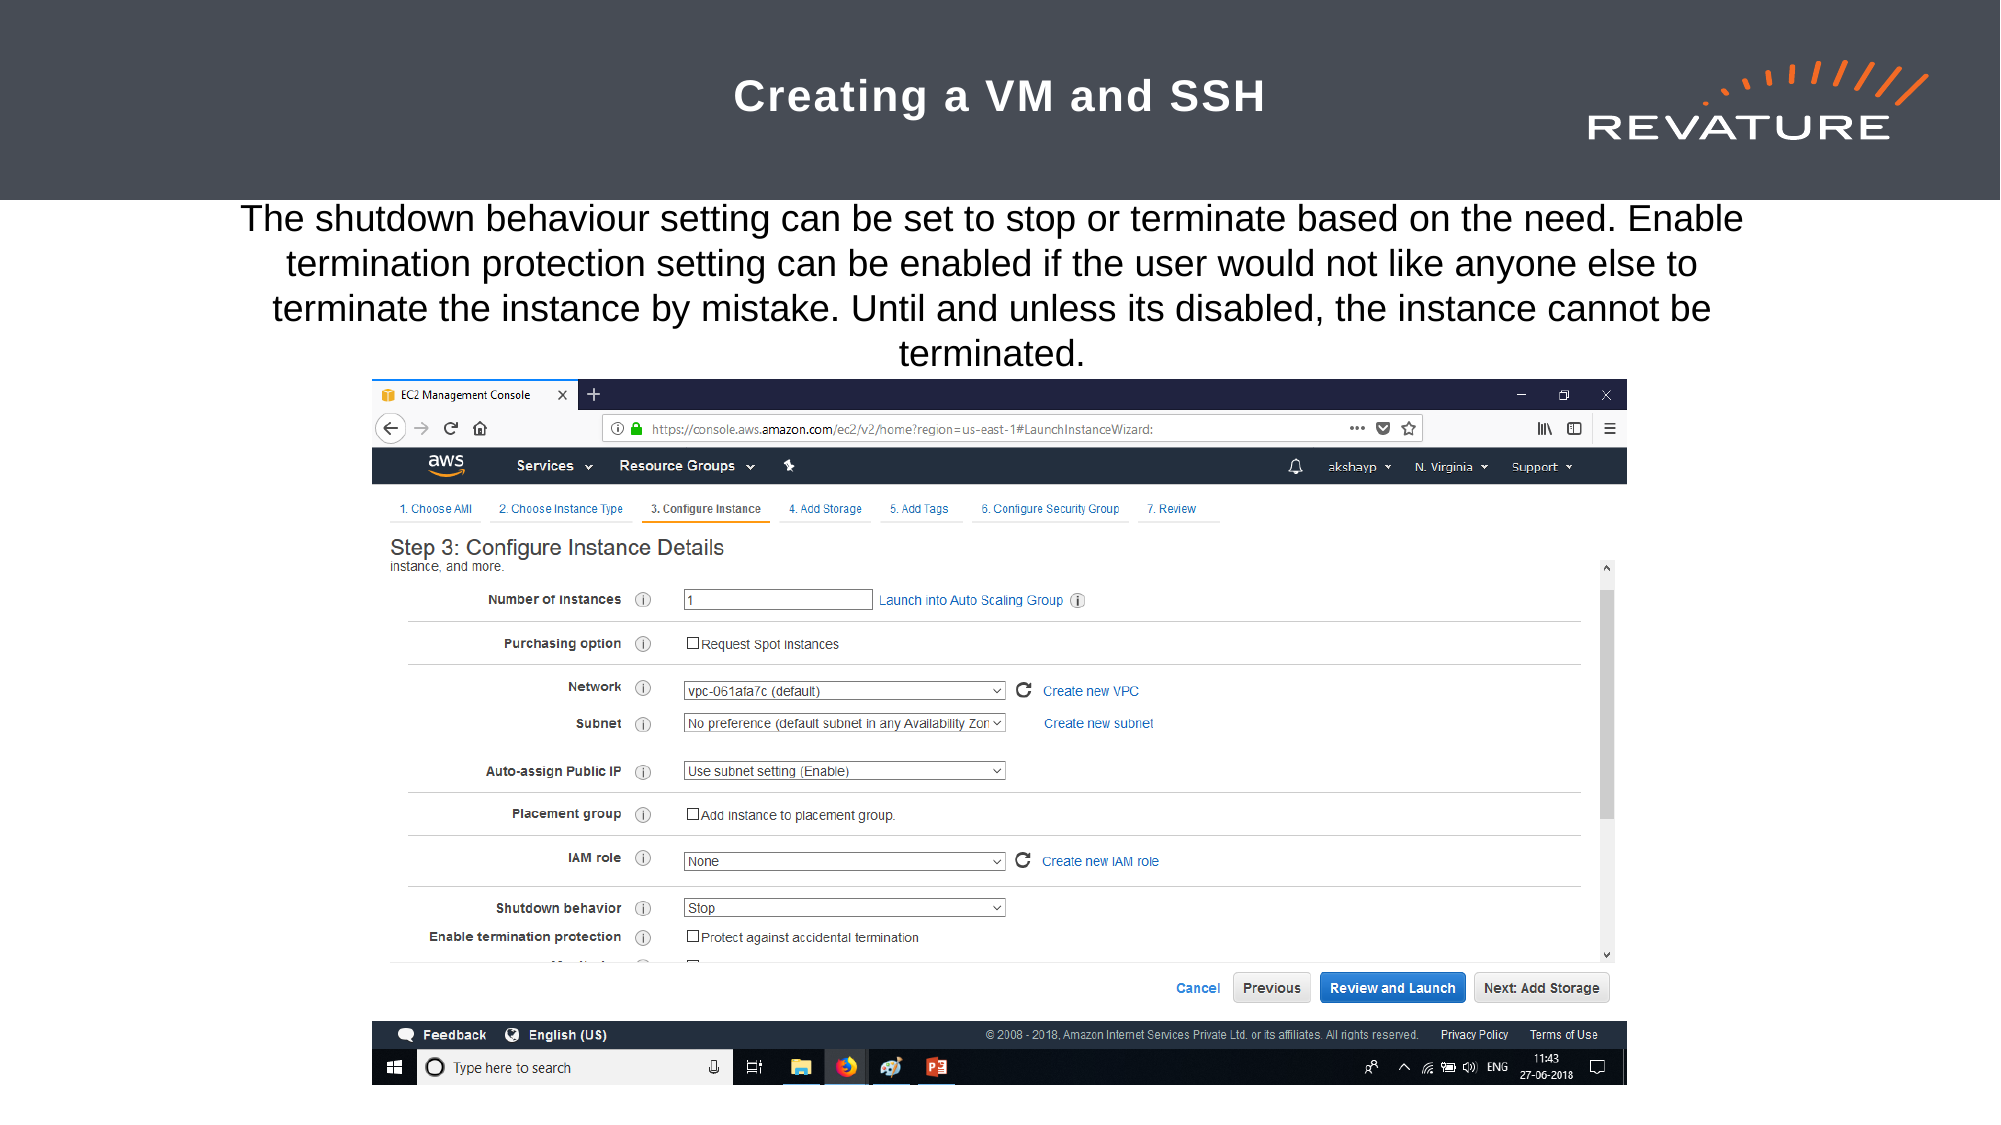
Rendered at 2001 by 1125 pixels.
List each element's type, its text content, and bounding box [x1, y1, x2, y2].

title Creating a VM and SSH [137, 59, 1863, 129]
text_box The shutdown behaviour setting can be set to stop or terminate based on the need. Enable termination protection setting can be enabled if the user would not like anyone else to terminate the instance by mistake. Until and unless its disabled, the instance cannot be terminated. [210, 186, 1774, 382]
picture [372, 379, 1628, 1085]
